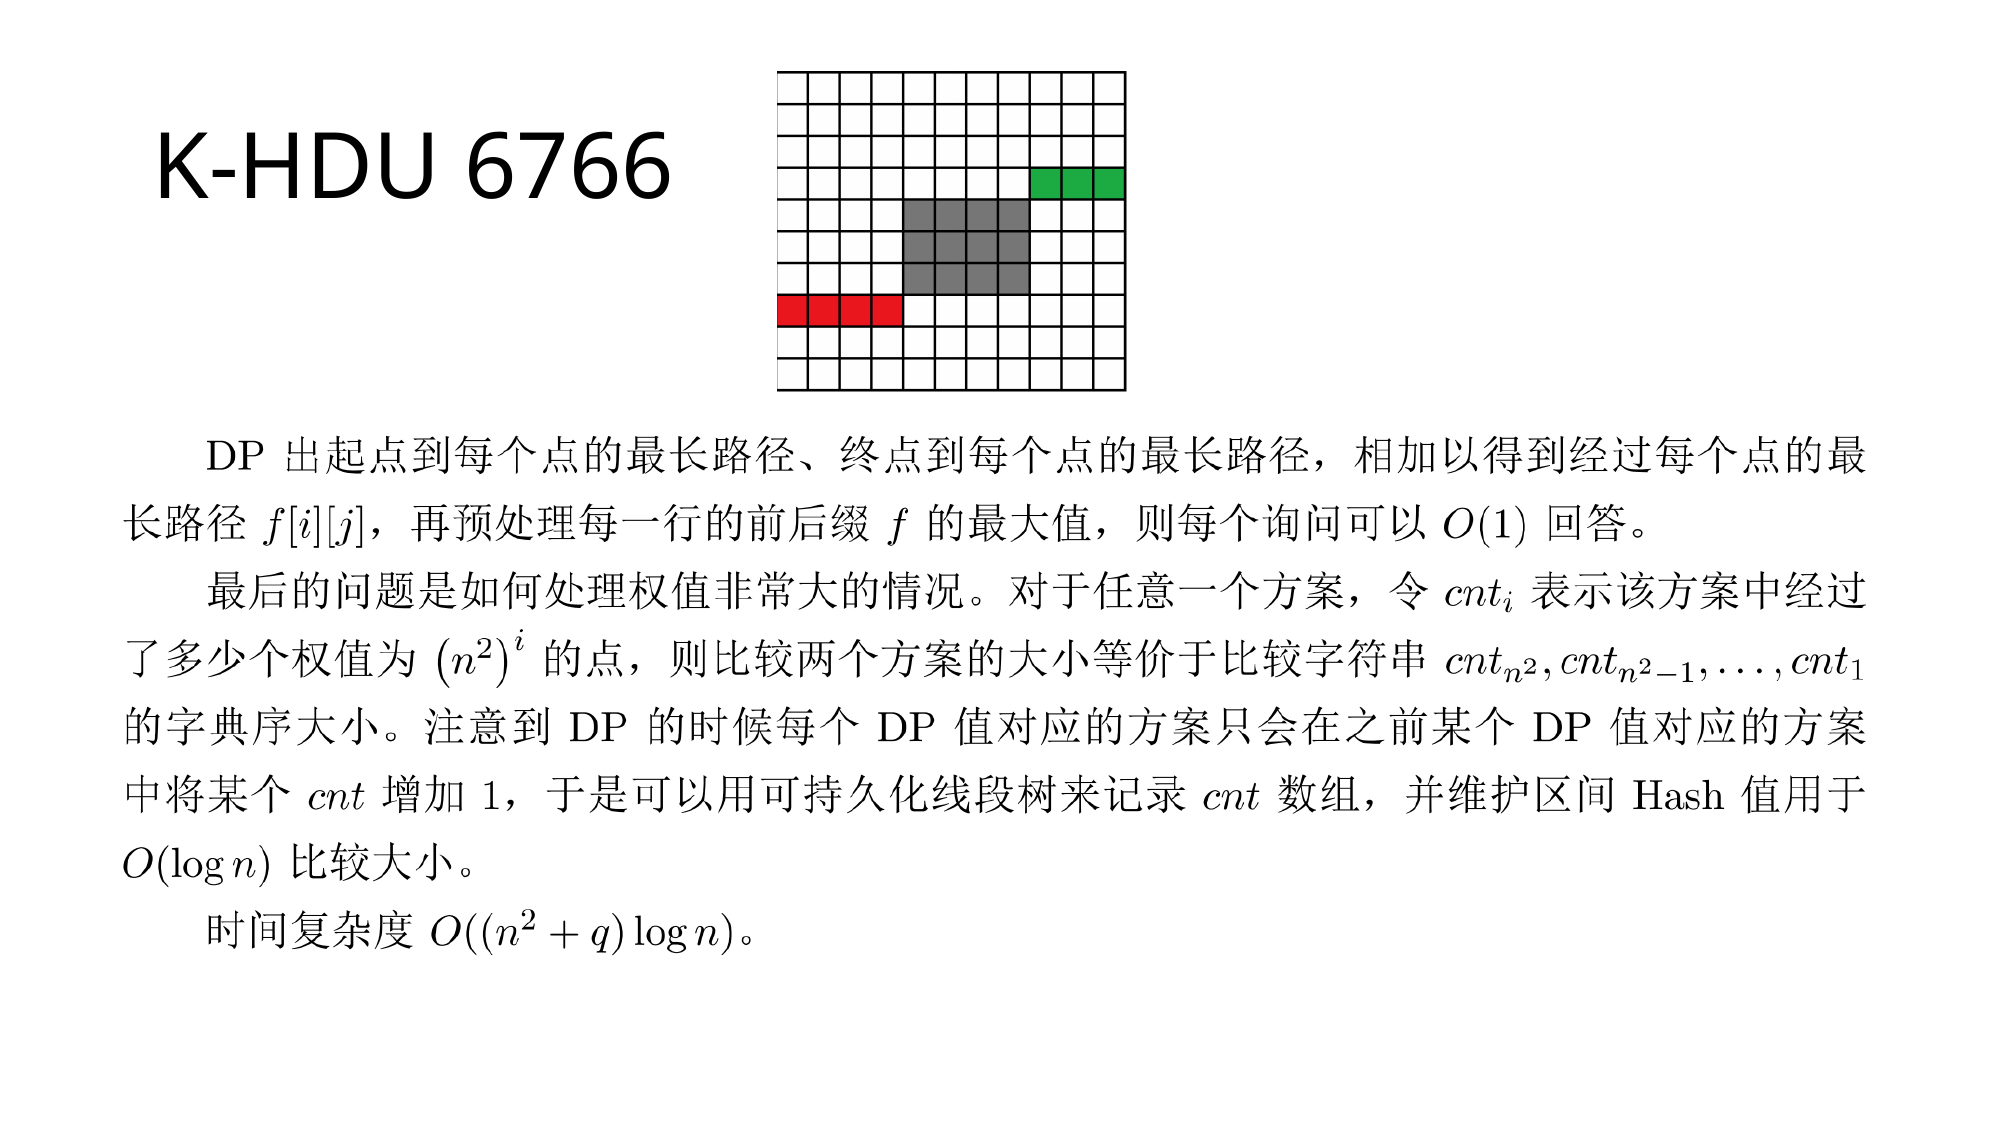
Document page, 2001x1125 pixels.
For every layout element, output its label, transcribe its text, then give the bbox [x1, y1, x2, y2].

title K-HDU 6766 [137, 59, 1863, 278]
picture [777, 69, 1128, 397]
picture [101, 410, 1899, 977]
